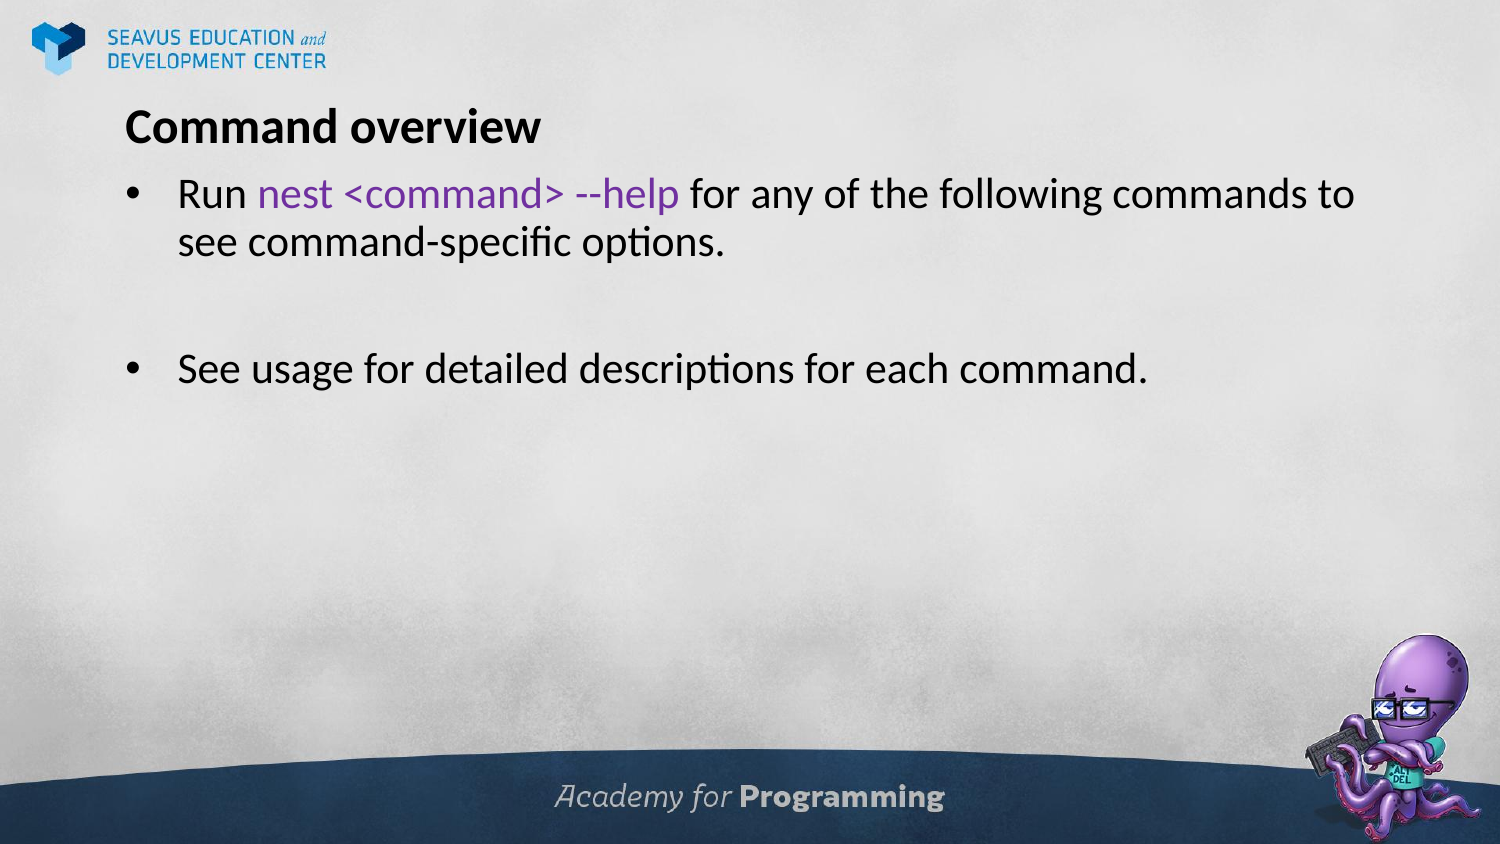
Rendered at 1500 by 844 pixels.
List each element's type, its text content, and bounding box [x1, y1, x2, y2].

list Command overview Run nest <command> --help for any of the following commands to see command-specific options. See usage for detailed descriptions for each command. [91, 94, 1386, 730]
picture [0, 0, 1500, 844]
